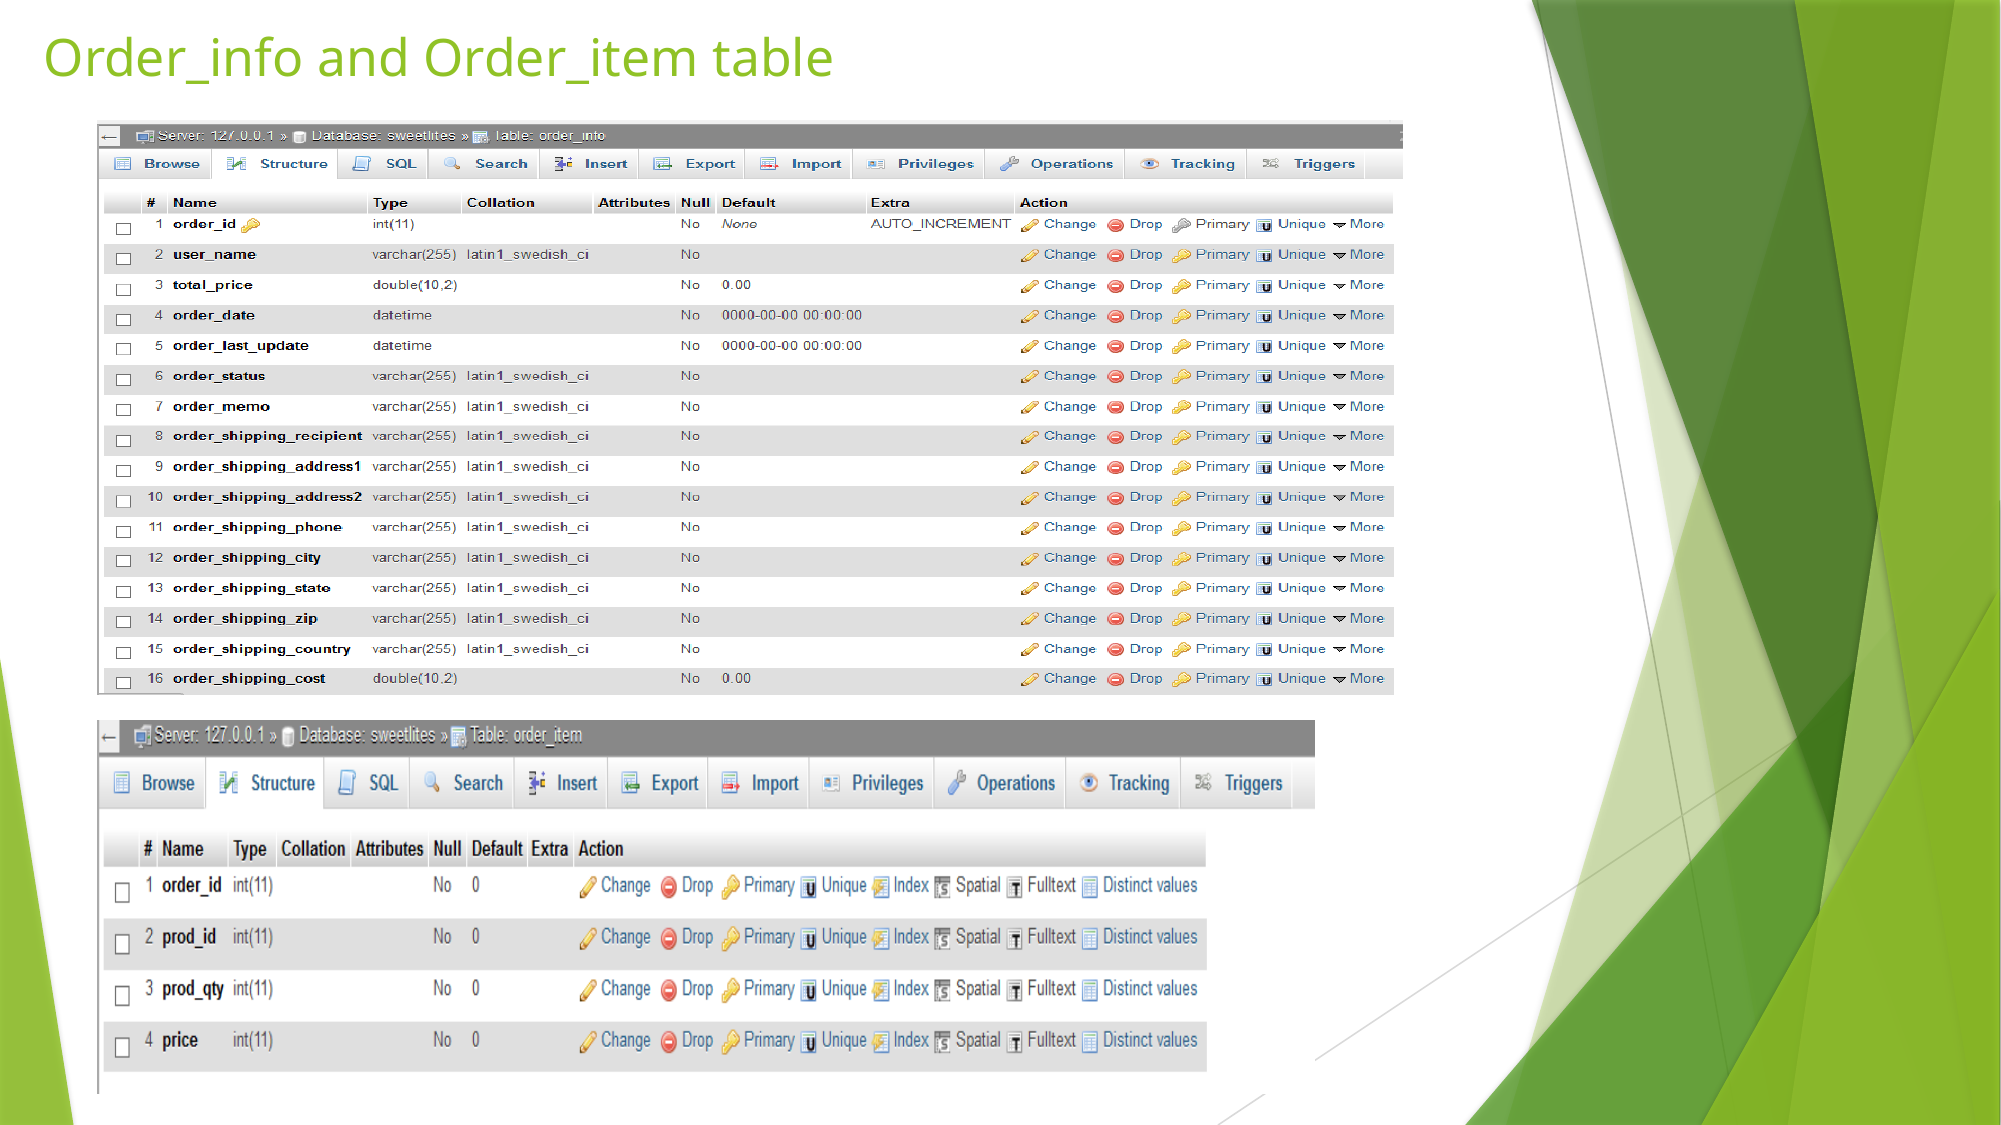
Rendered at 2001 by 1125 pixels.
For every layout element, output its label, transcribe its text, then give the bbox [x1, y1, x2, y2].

picture [96, 119, 1404, 696]
title Order_info and Order_item table [28, 17, 1439, 96]
picture [96, 719, 1315, 1094]
